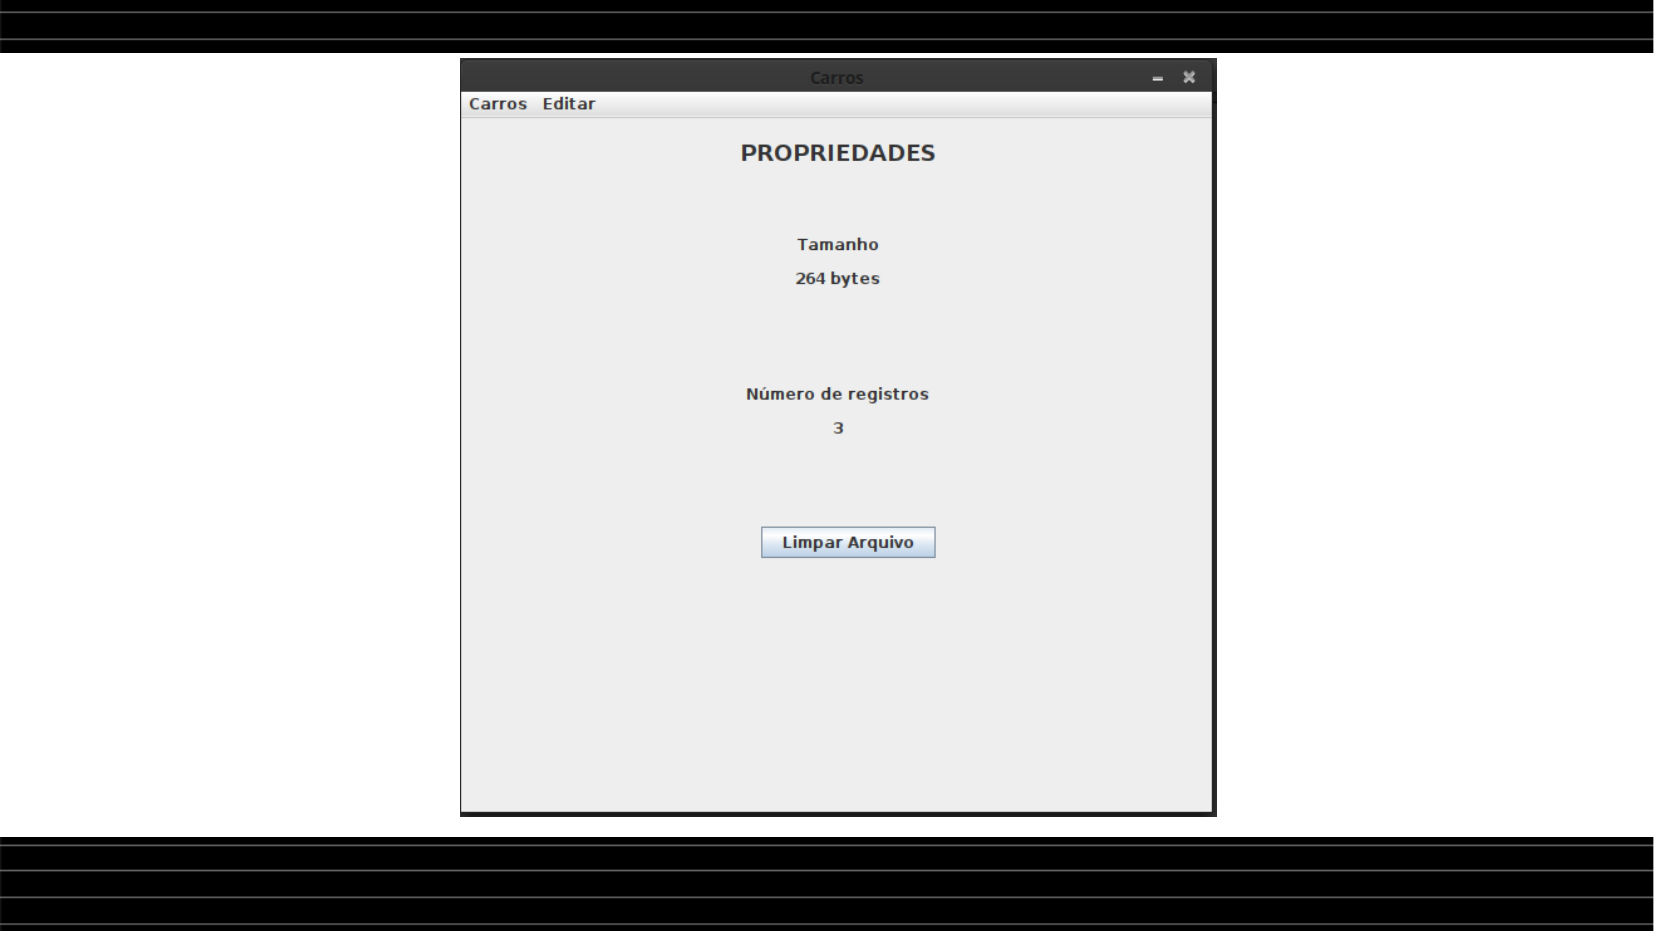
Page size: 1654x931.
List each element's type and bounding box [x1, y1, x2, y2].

picture [0, 837, 1654, 931]
picture [0, 0, 1654, 53]
picture [460, 58, 1217, 817]
